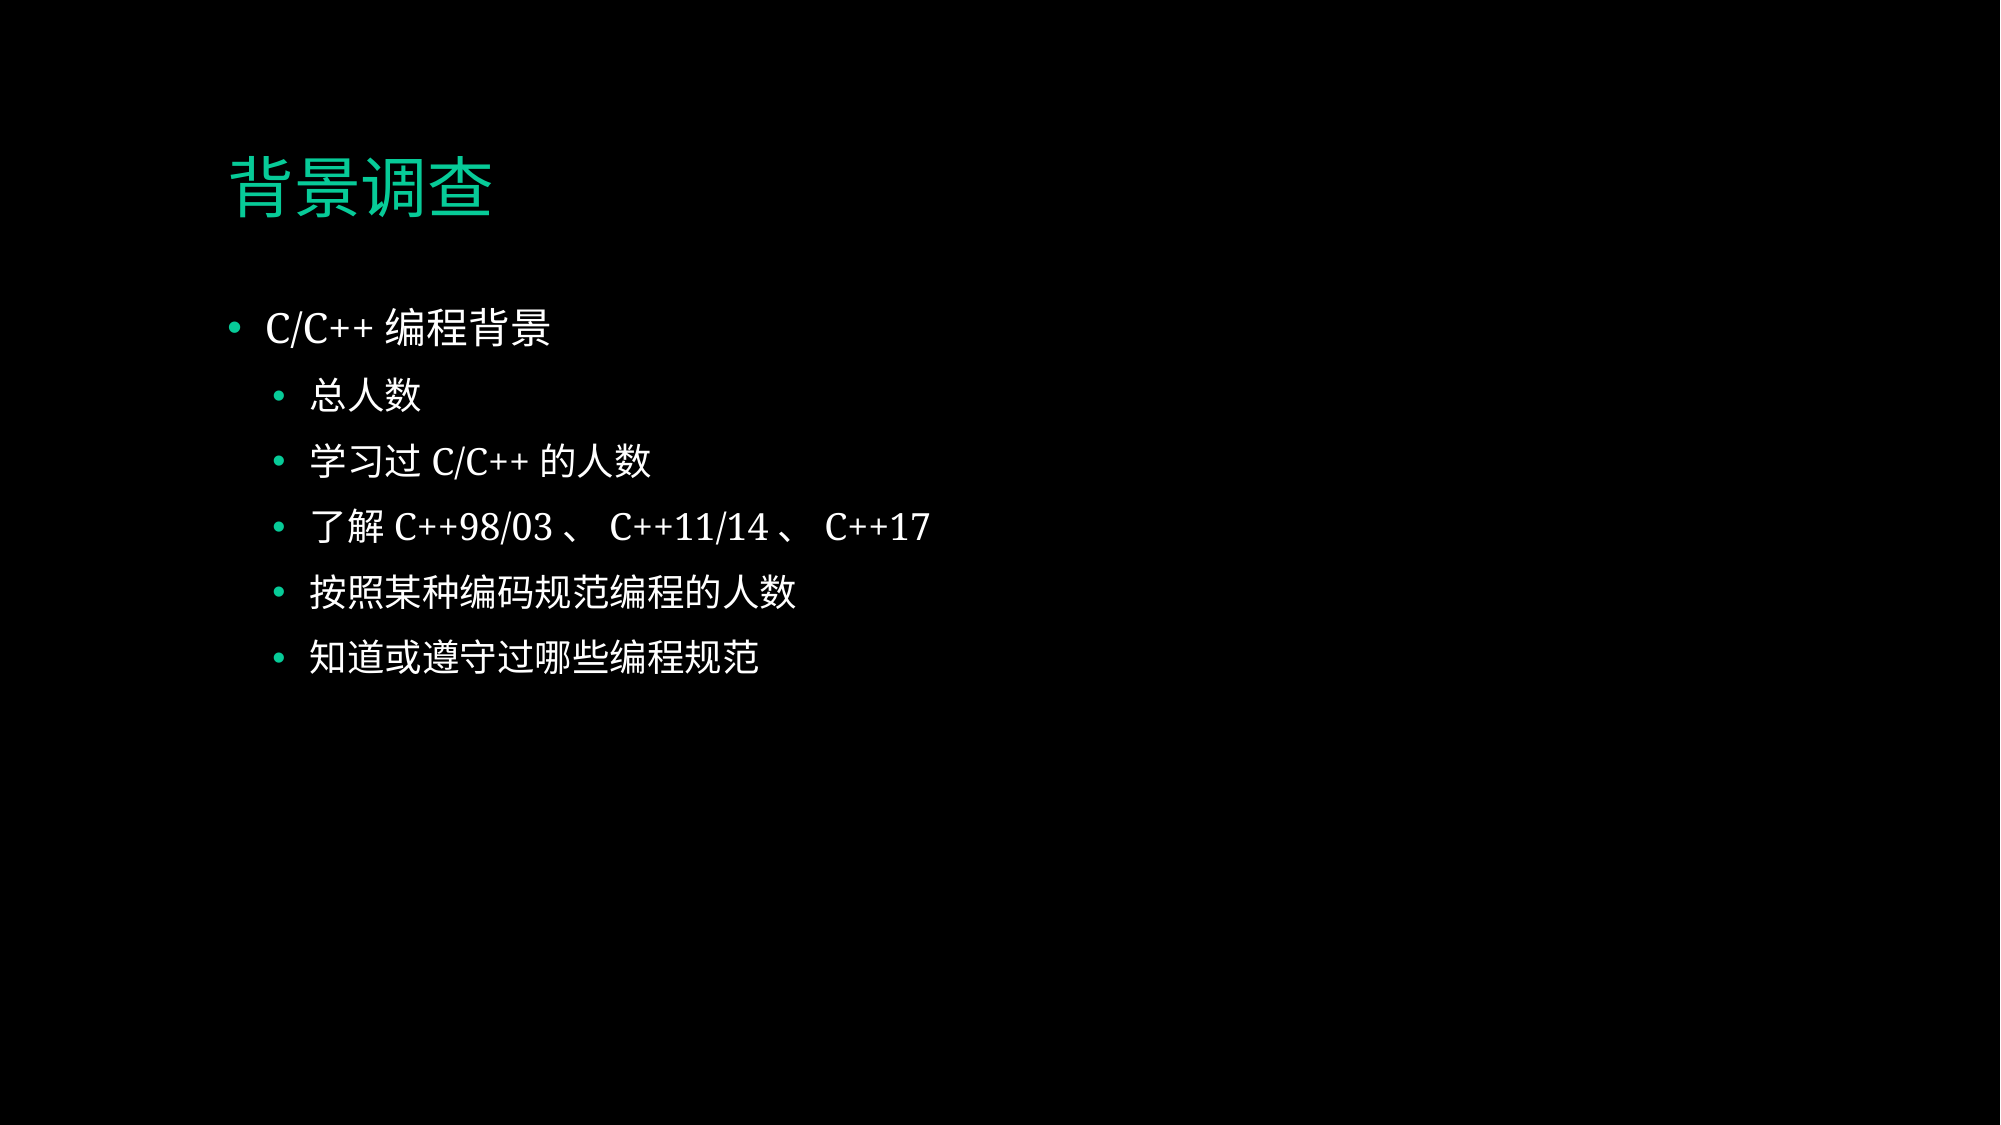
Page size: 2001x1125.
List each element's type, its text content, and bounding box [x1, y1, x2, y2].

list C/C++编程背景 总人数 学习过C/C++的人数 了解C++98/03、C++11/14、C++17 按照某种编码规范编程的人数 知道或遵守过哪些编程规范 [212, 299, 1788, 1014]
title 背景调查 [212, 59, 1788, 235]
